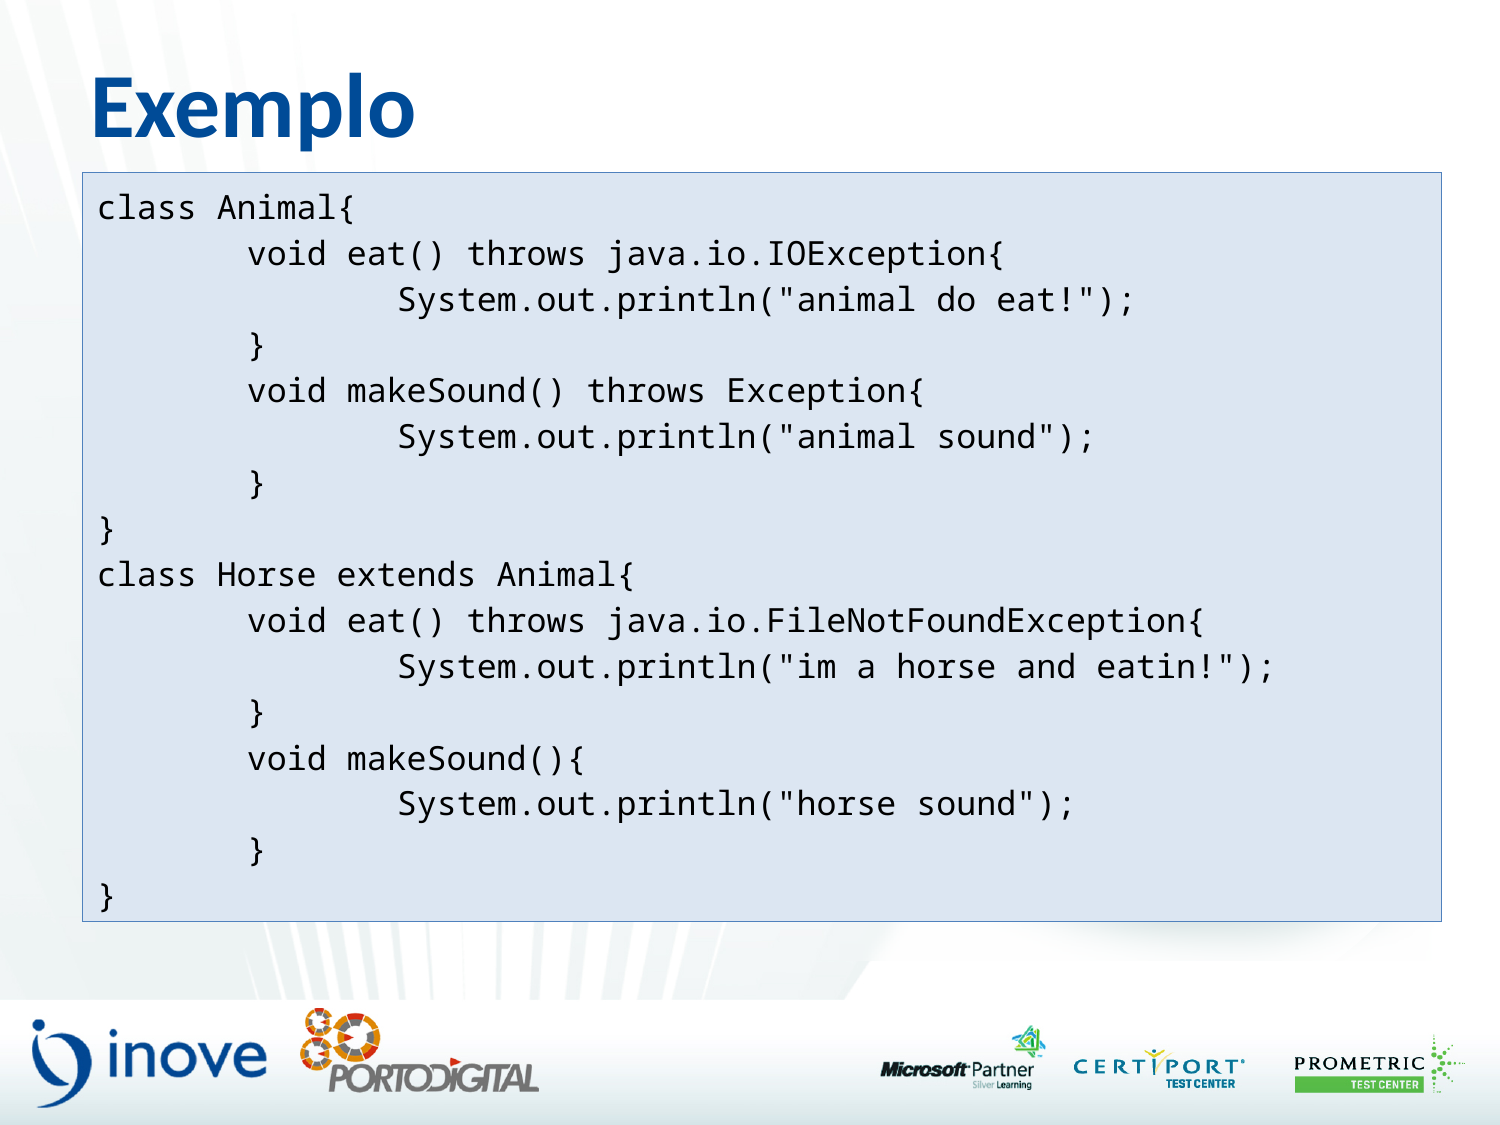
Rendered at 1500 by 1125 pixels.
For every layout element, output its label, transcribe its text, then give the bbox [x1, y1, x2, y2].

text_box class Animal{ void eat() throws java.io.IOException{ System.out.println("animal do eat!"); } void makeSound() throws Exception{ System.out.println("animal sound"); } } class Horse extends Animal{ void eat() throws java.io.FileNotFoundException{ System.out.println("im a horse and eatin!"); } void makeSound(){ System.out.println("horse sound"); } } [82, 172, 1442, 922]
list [75, 195, 82, 904]
title Exemplo [75, 7, 1425, 195]
picture [0, 0, 1500, 1125]
